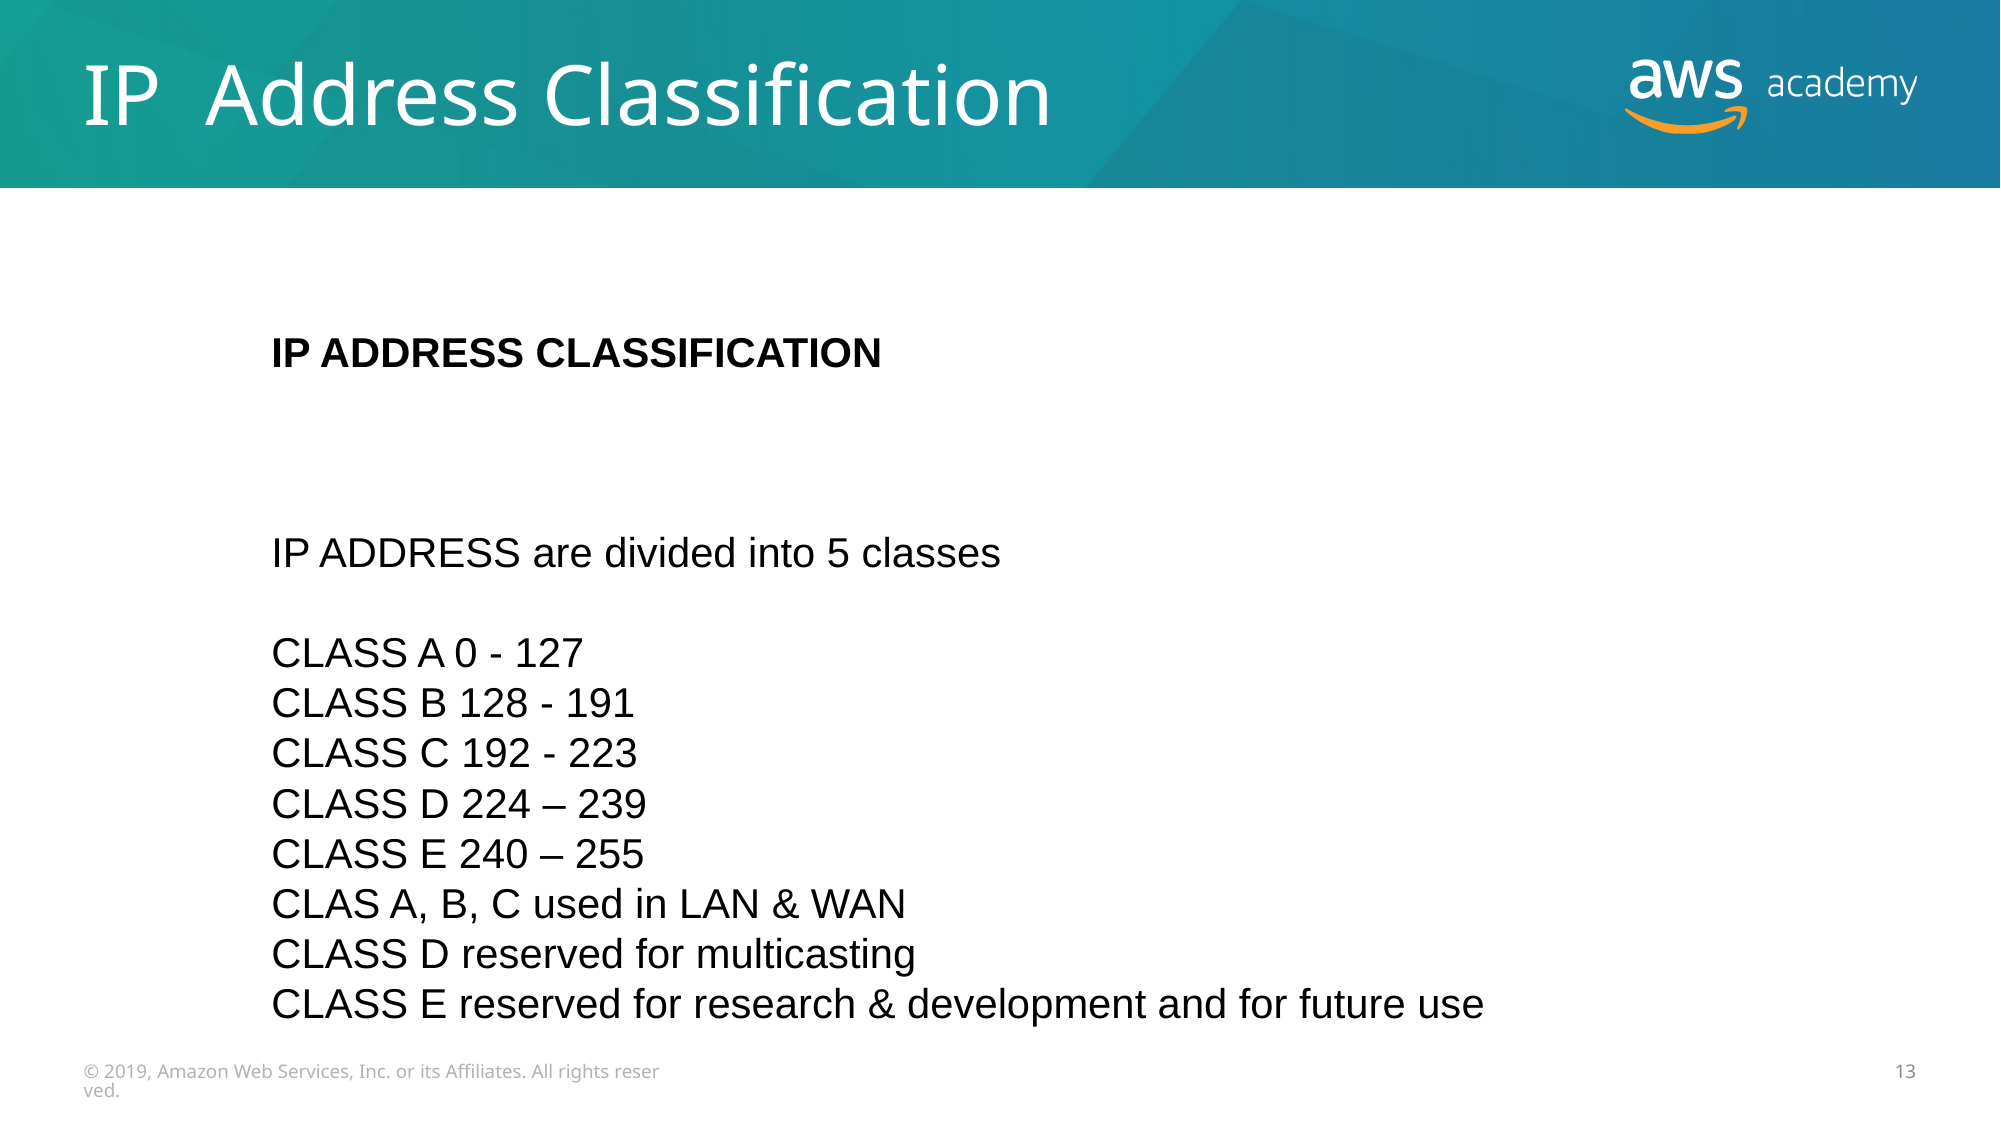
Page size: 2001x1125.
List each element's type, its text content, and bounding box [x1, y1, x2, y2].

footer © 2019, Amazon Web Services, Inc. or its Affiliates. All rights reserved. [68, 1042, 256, 1103]
text_box IP ADDRESS CLASSIFICATION IP ADDRESS are divided into 5 classes CLASS A 0 - 127 CLASS B 128 - 191 CLASS C 192 - 223 CLASS D 224 – 239 CLASS E 240 – 255 CLAS A, B, C used in LAN & WAN CLASS D reserved for multicasting CLASS E reserved for research & development and for future use [256, 318, 1637, 1104]
title IP Address Classification [68, 59, 1551, 138]
picture [0, 0, 2000, 188]
slide_number 13 [1637, 1042, 1932, 1103]
